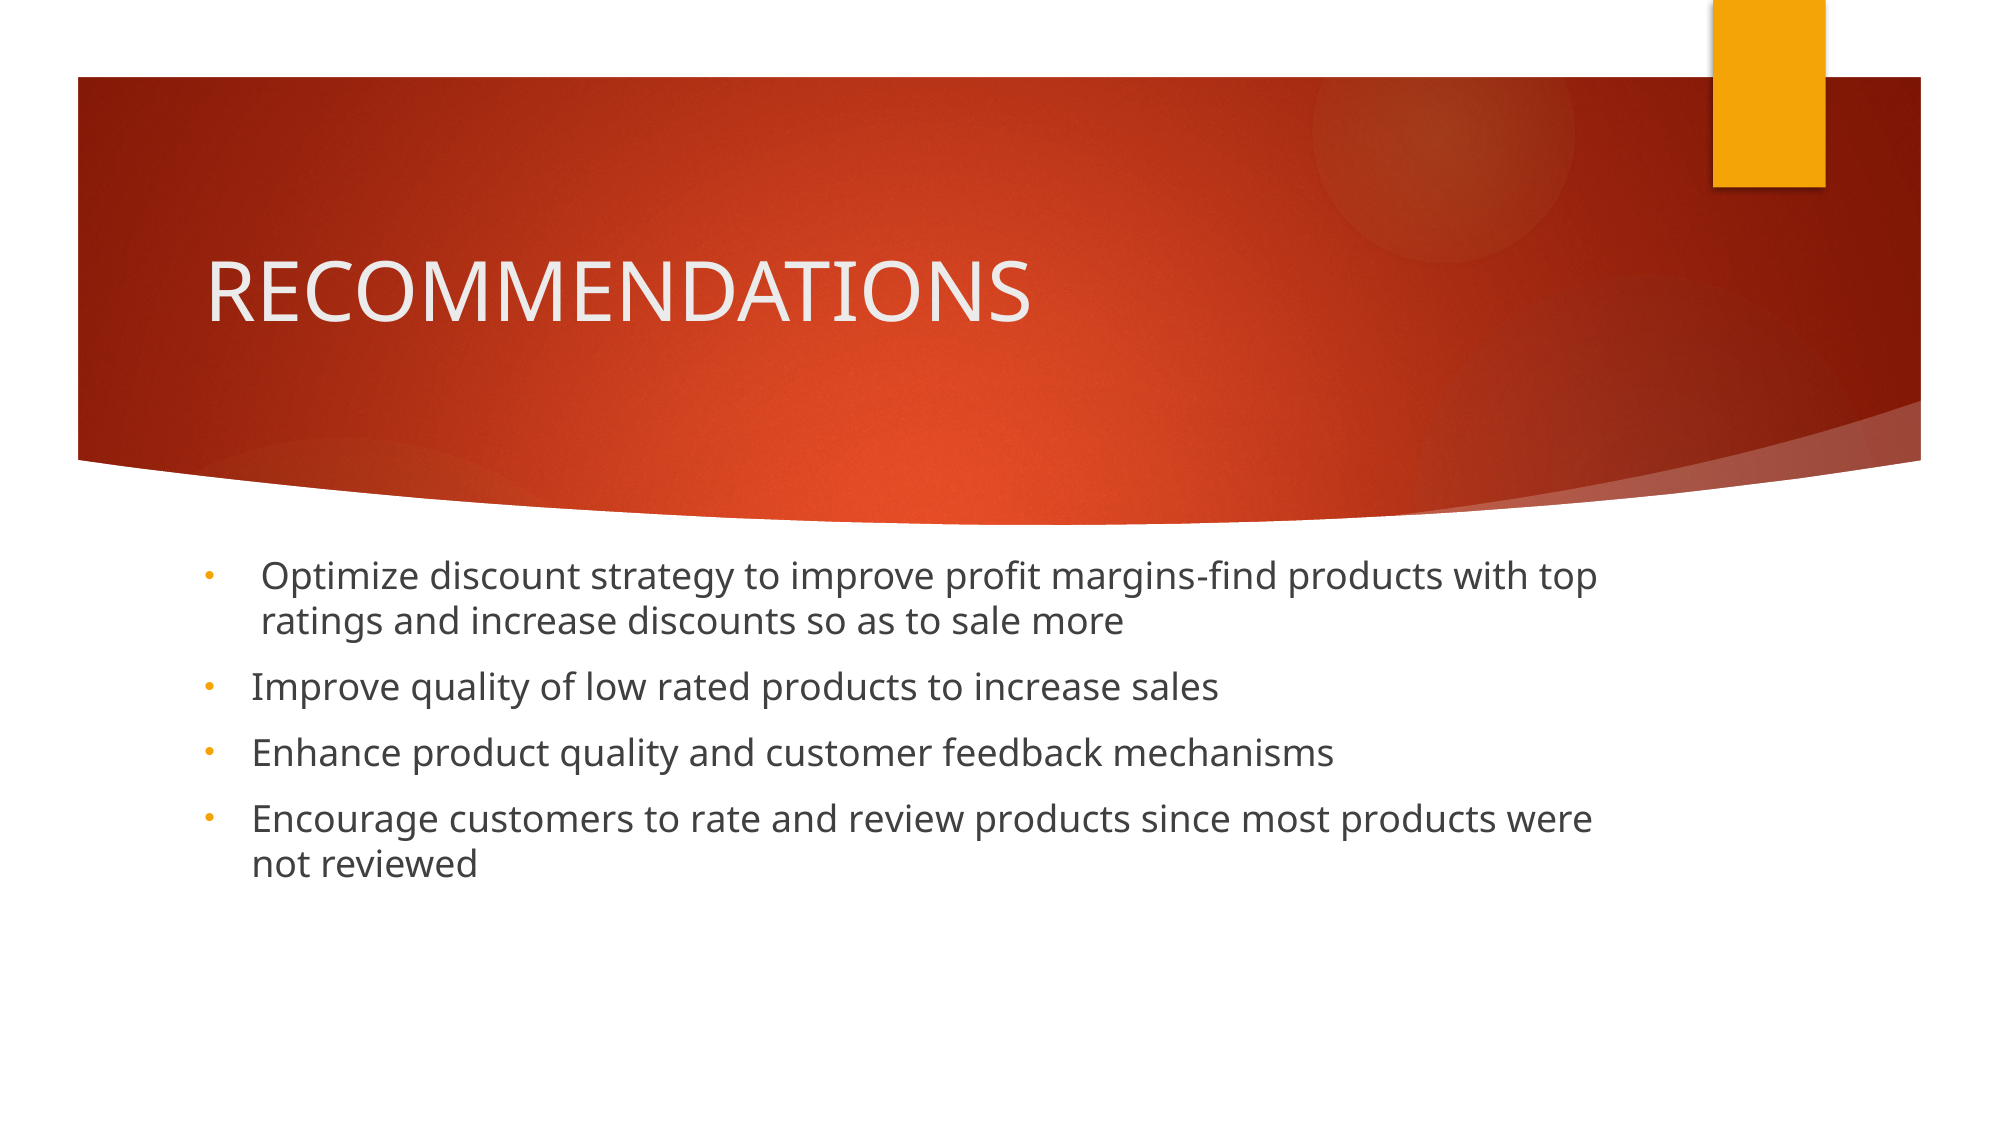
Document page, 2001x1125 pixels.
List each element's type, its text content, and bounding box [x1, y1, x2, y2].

title RECOMMENDATIONS [189, 174, 1638, 401]
list Optimize discount strategy to improve profit margins-find products with top ratings and increase discounts so as to sale more Improve quality of low rated products to increase sales Enhance product quality and customer feedback mechanisms Encourage customers to rate and review products since most products were not reviewed [189, 581, 1638, 988]
